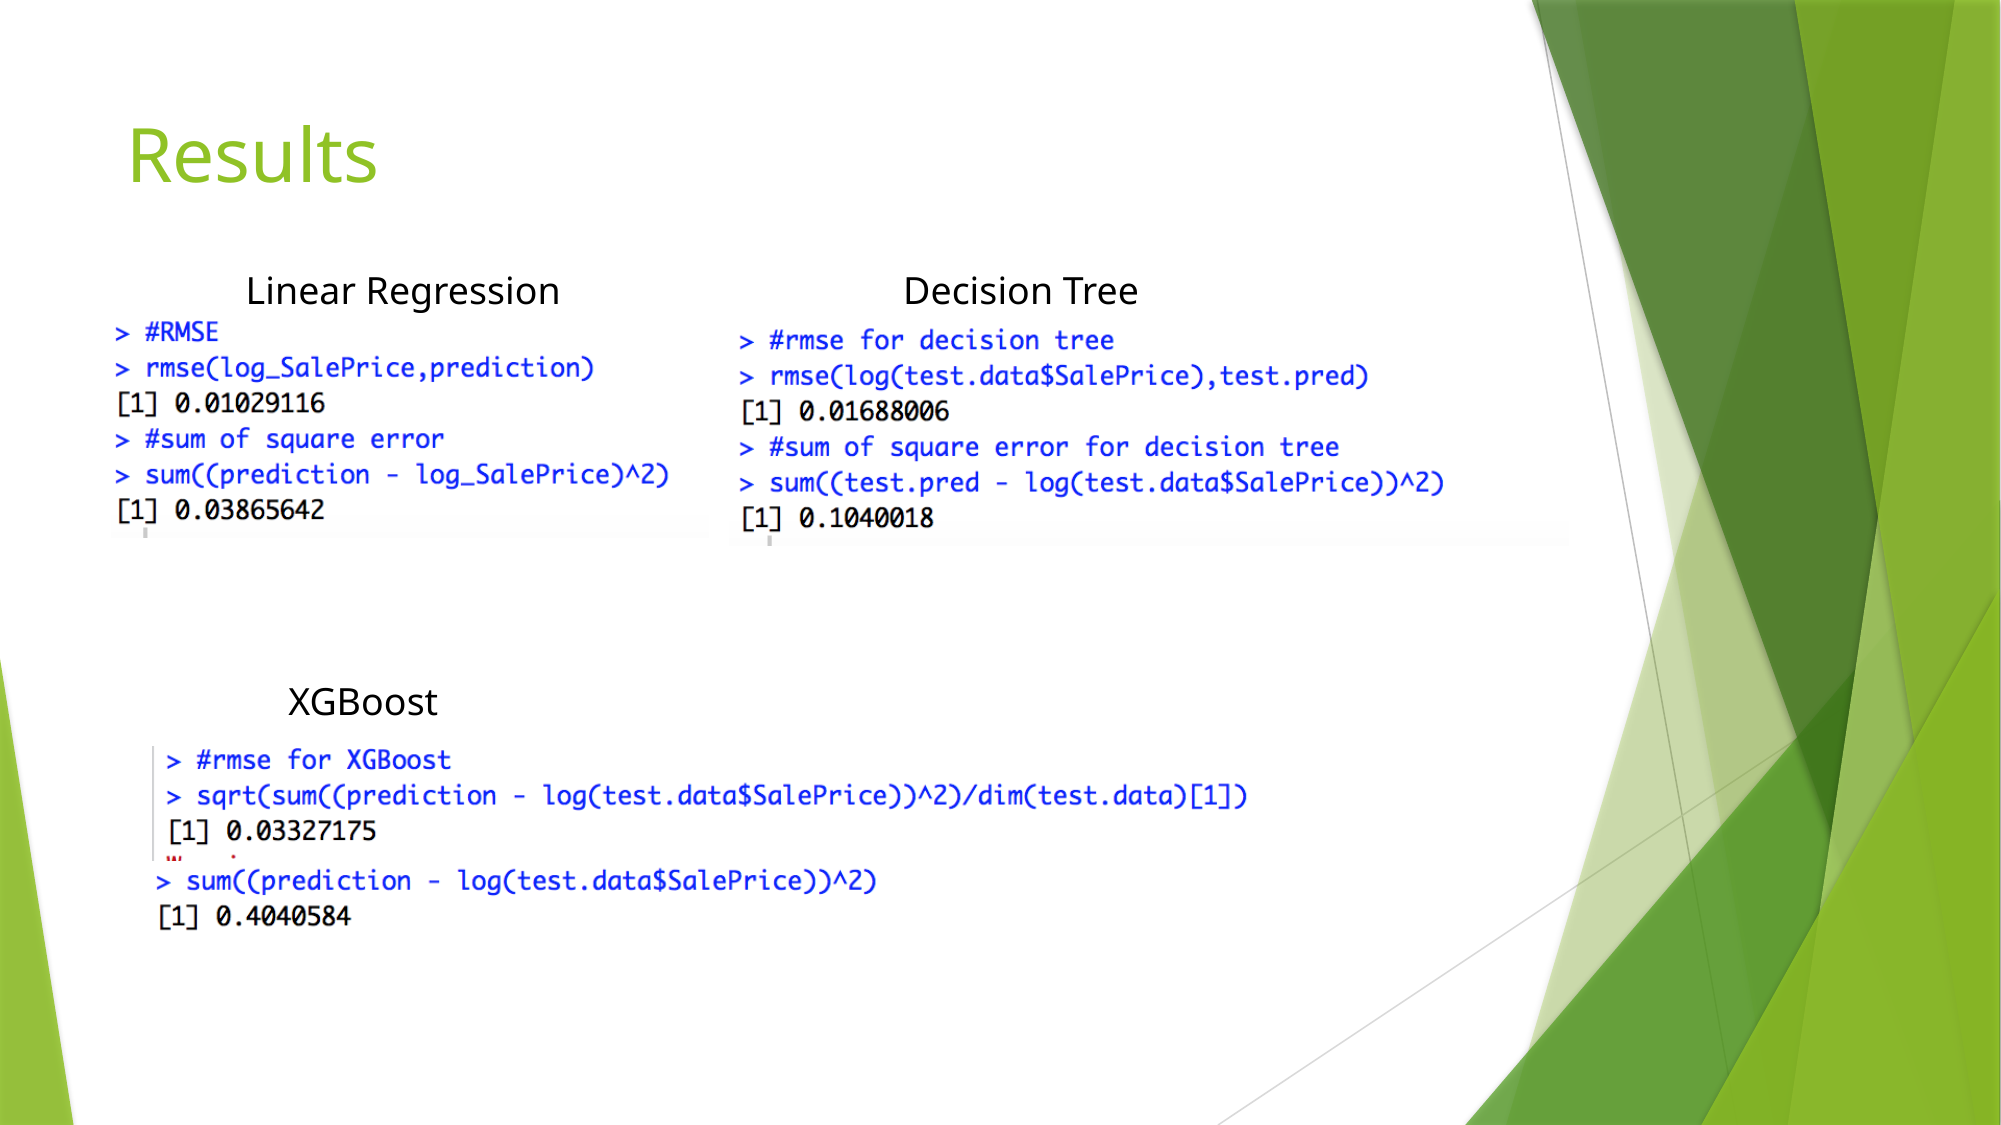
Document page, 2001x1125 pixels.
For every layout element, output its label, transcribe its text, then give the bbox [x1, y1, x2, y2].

picture [728, 319, 1570, 546]
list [110, 316, 710, 538]
text_box Decision Tree [888, 259, 1155, 318]
picture [152, 745, 1266, 939]
text_box XGBoost [273, 670, 454, 730]
text_box Linear Regression [230, 259, 576, 315]
title Results [111, 99, 1522, 317]
